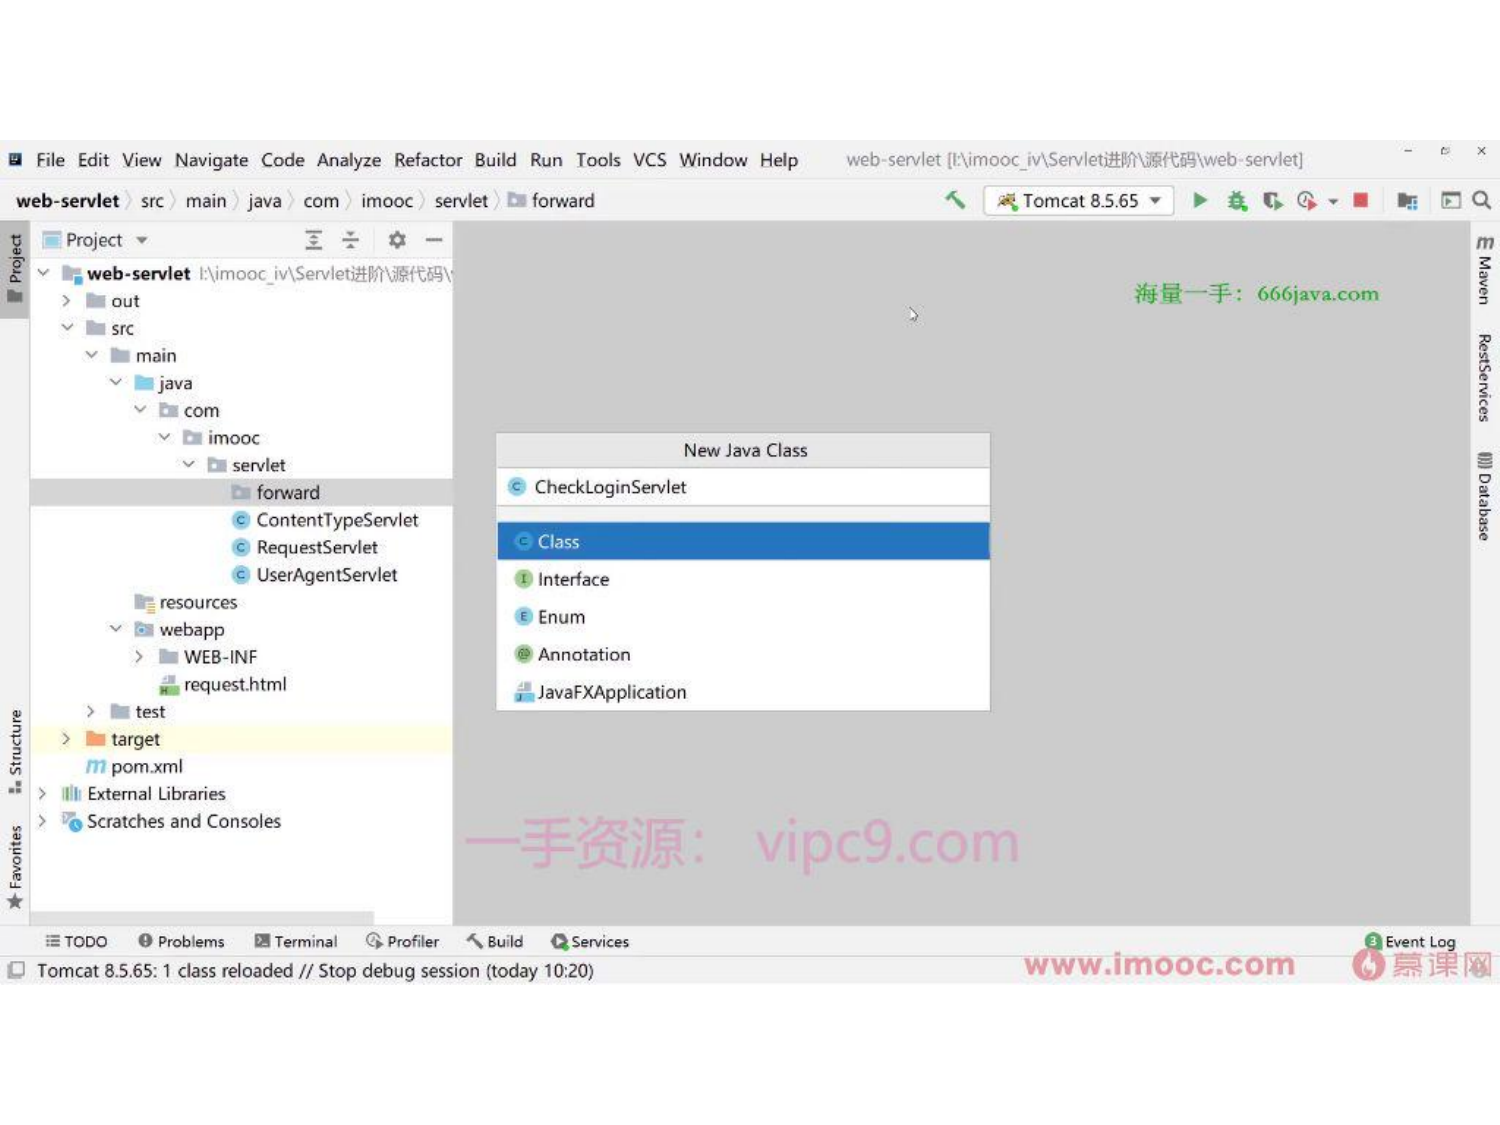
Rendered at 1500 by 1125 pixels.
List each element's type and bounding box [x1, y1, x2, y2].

picture [0, 140, 1500, 985]
